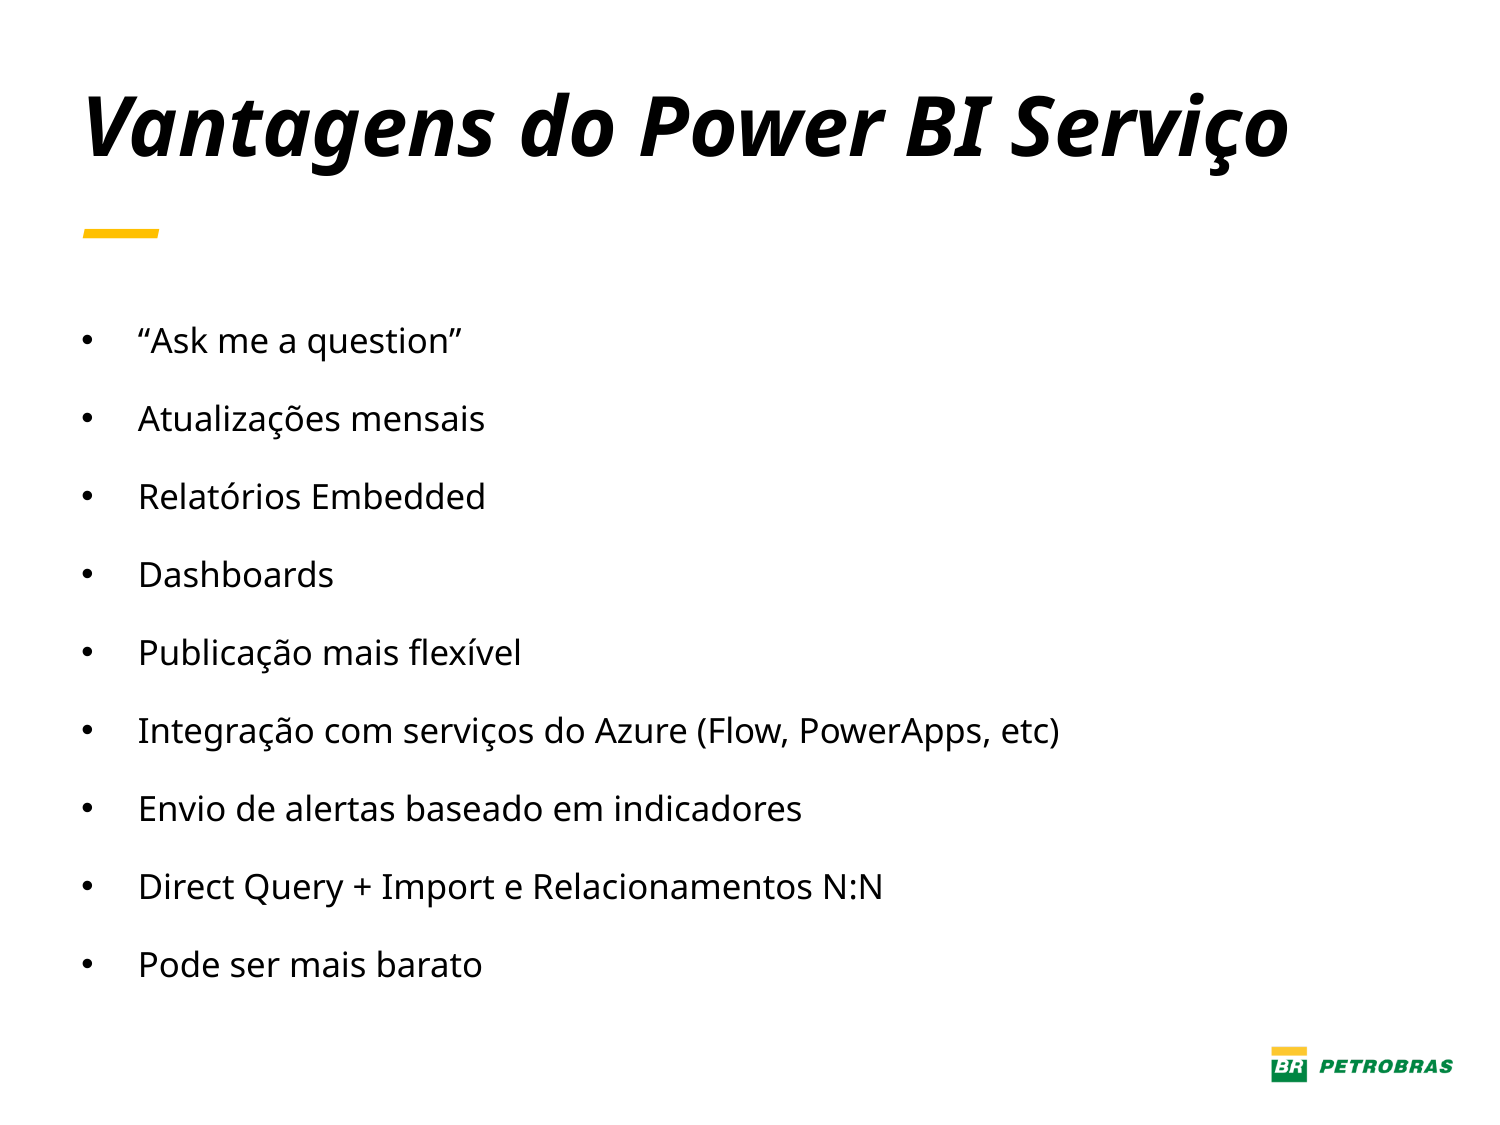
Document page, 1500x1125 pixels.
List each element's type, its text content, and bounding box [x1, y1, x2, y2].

text_box Vantagens do Power BI Serviço — [66, 65, 1452, 281]
list “Ask me a question” Atualizações mensais Relatórios Embedded Dashboards Publicação mais flexível Integração com serviços do Azure (Flow, PowerApps, etc) Envio de alertas baseado em indicadores Direct Query + Import e Relacionamentos N:N Pode ser mais barato [66, 282, 1500, 996]
picture [1258, 1034, 1466, 1094]
